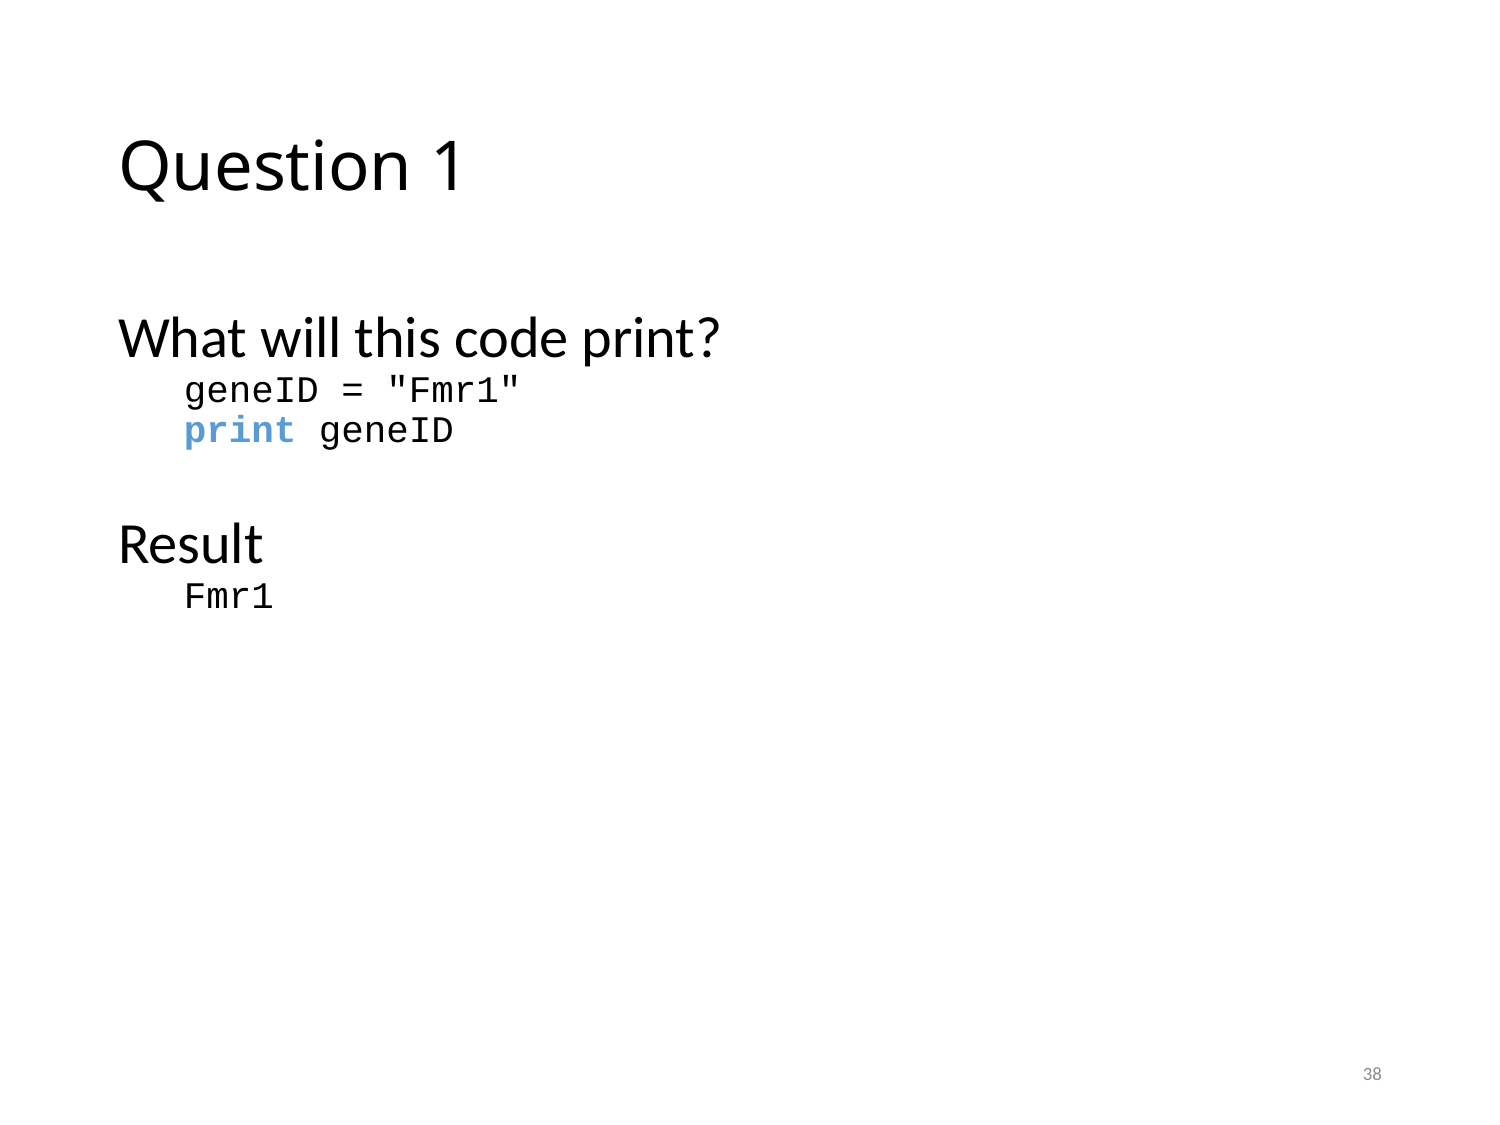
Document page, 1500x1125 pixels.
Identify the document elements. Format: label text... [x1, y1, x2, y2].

list What will this code print? geneID = "Fmr1" print geneID Result Fmr1 [103, 299, 1397, 1014]
title Question 1 [103, 59, 1397, 278]
slide_number 38 [1059, 1042, 1397, 1103]
